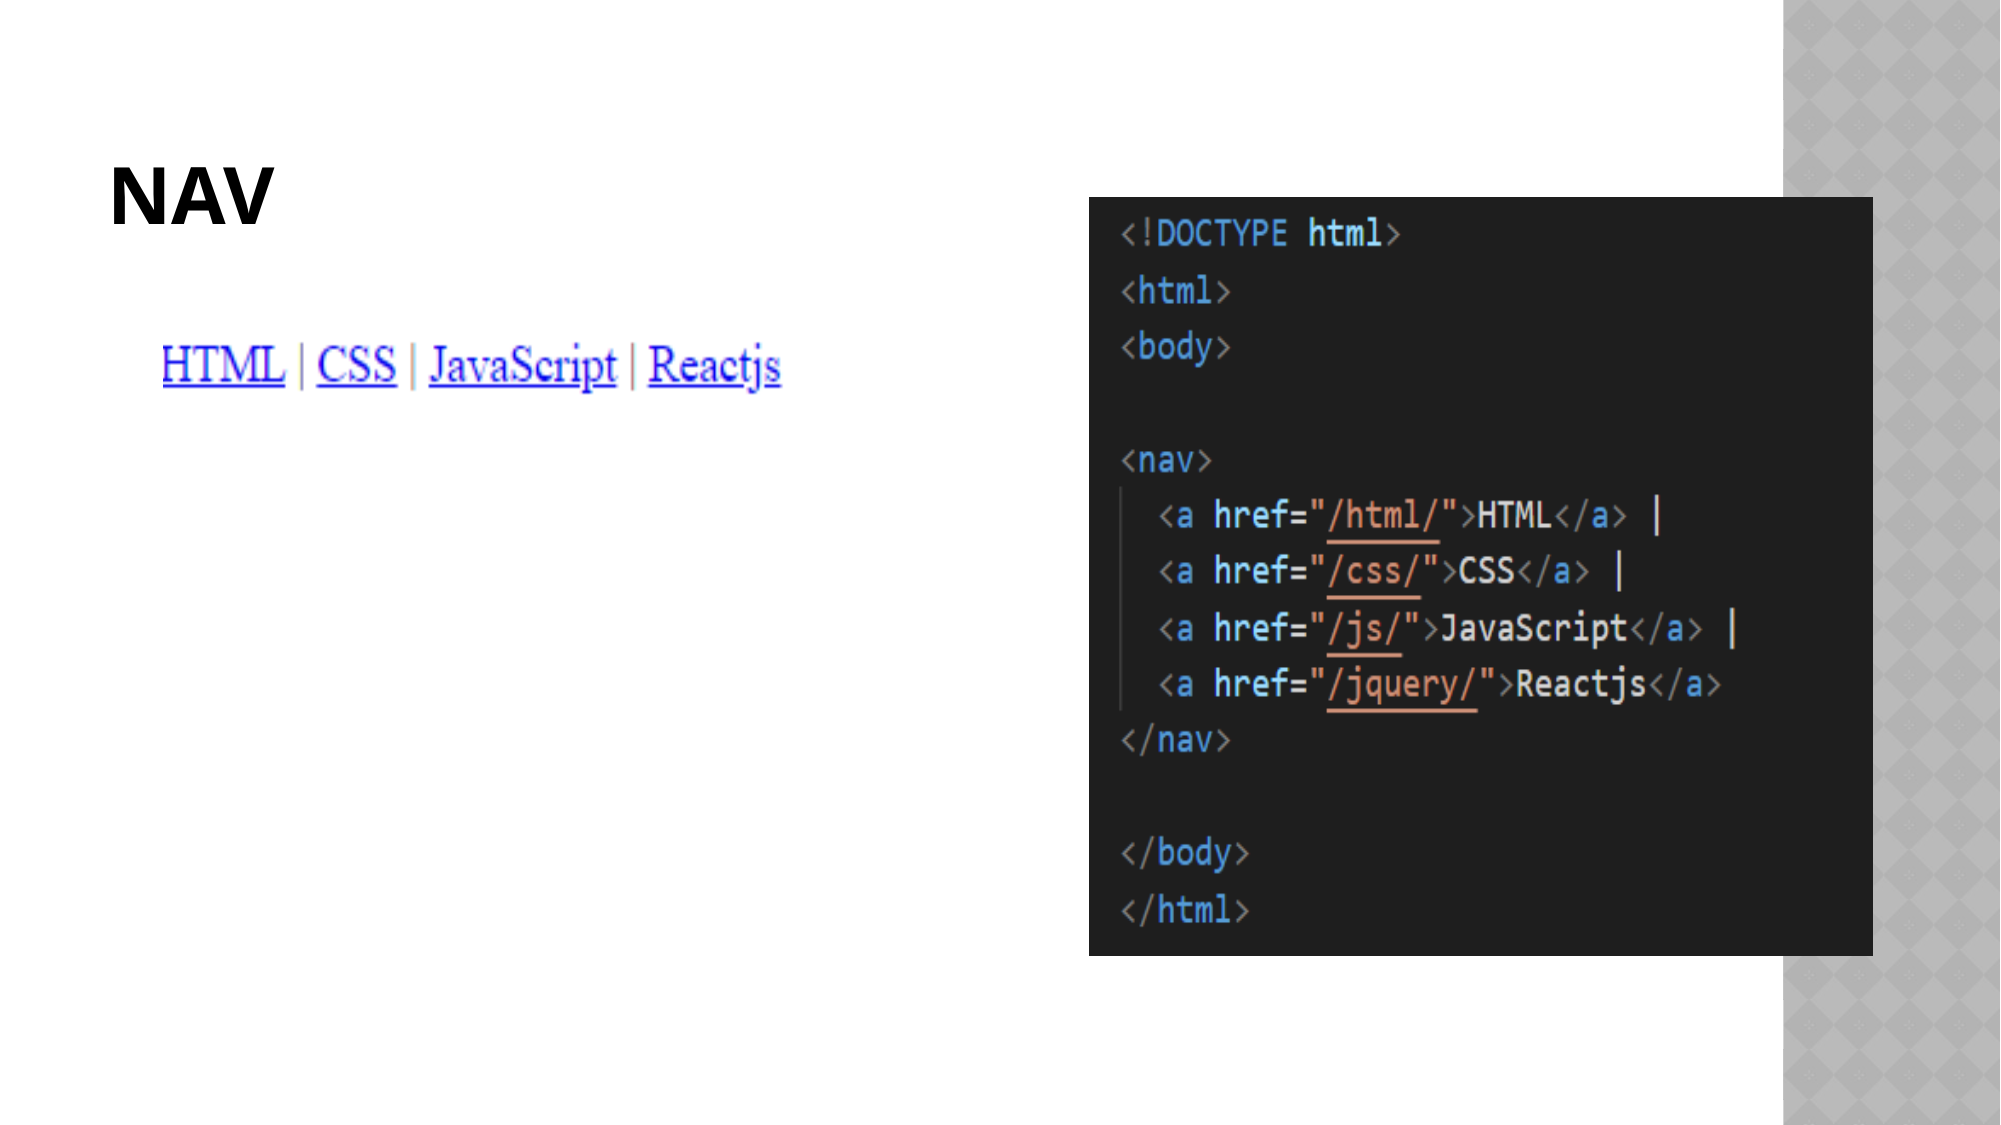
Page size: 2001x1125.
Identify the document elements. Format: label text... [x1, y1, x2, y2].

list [163, 311, 819, 457]
picture [1089, 196, 1874, 957]
title NAV [99, 52, 1684, 240]
